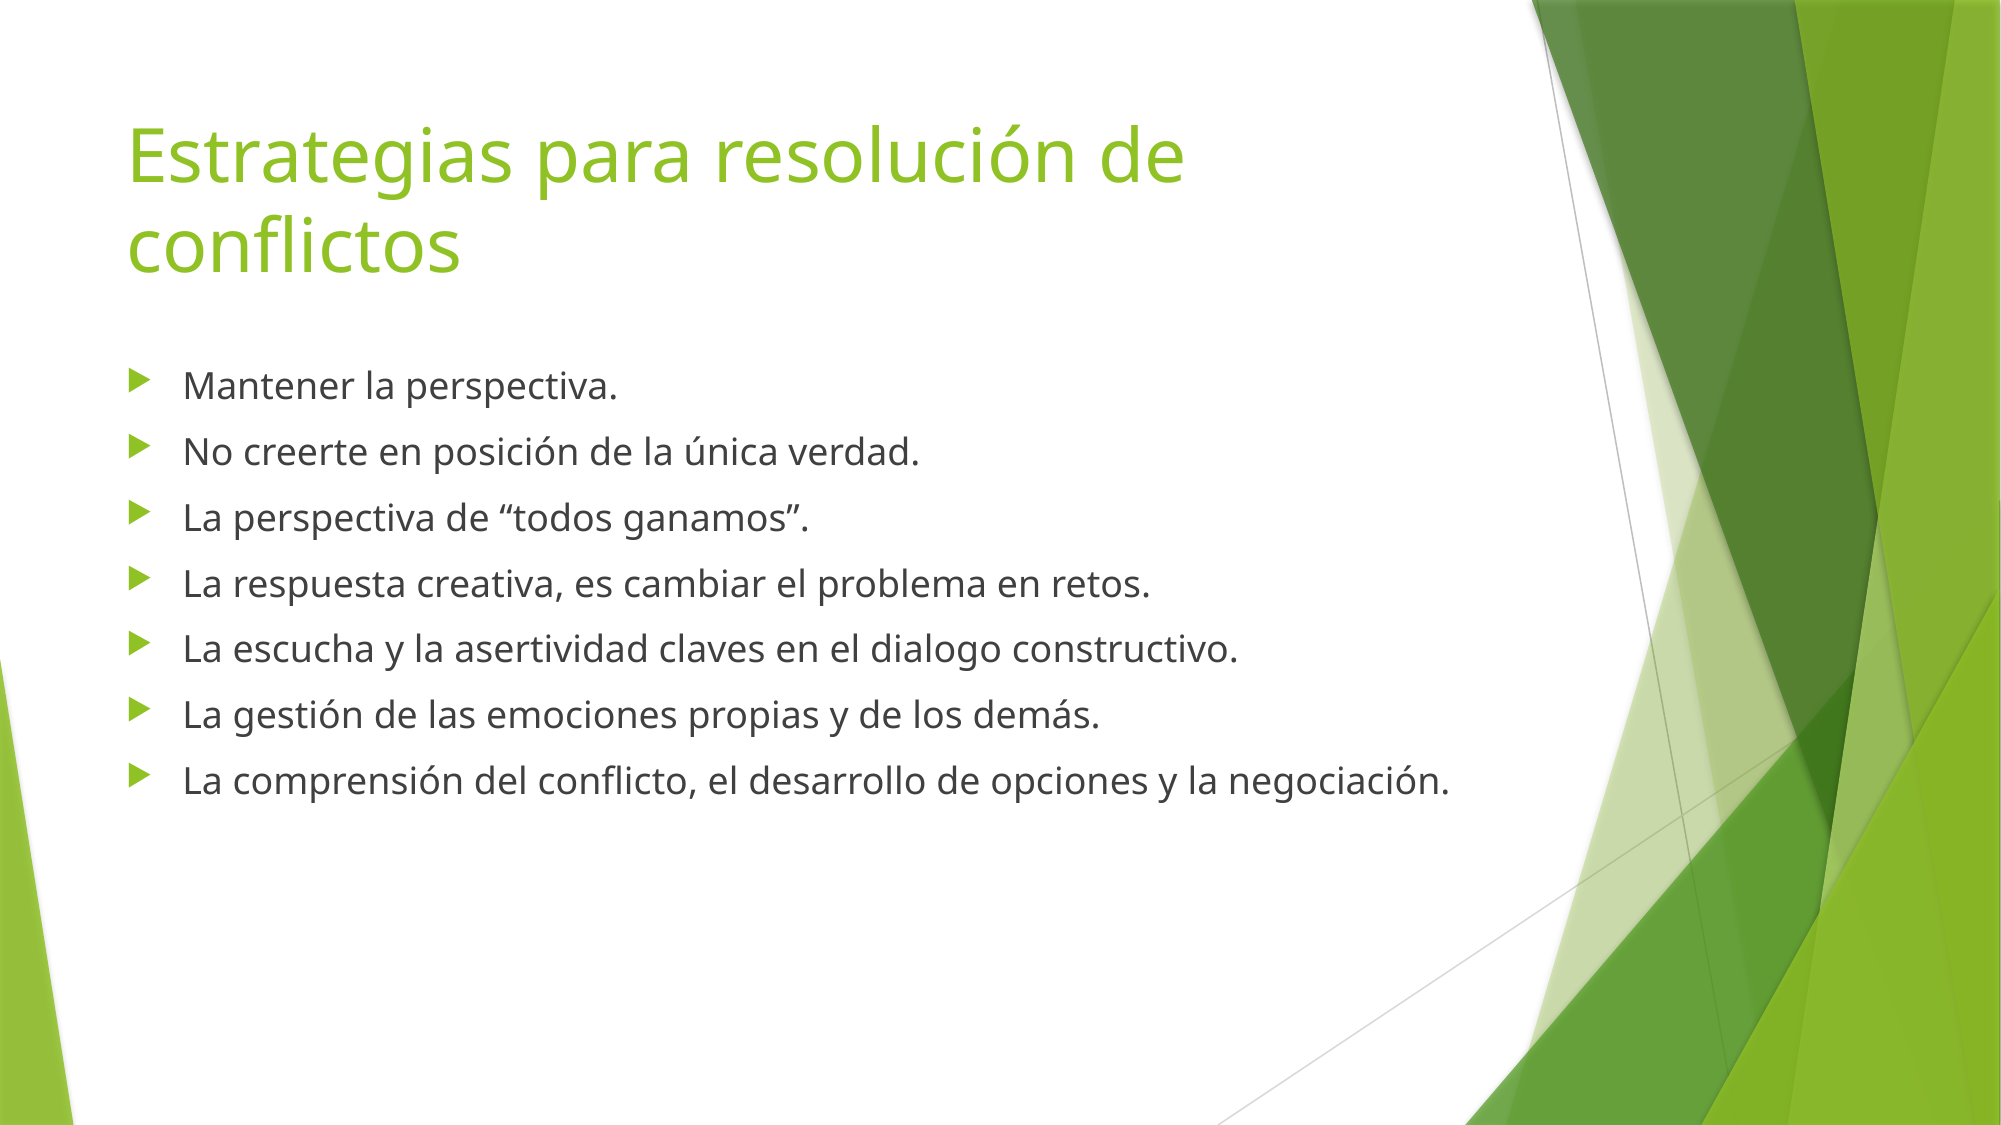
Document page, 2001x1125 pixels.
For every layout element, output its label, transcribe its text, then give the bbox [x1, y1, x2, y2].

list Mantener la perspectiva. No creerte en posición de la única verdad. La perspectiva de “todos ganamos”. La respuesta creativa, es cambiar el problema en retos. La escucha y la asertividad claves en el dialogo constructivo. La gestión de las emociones propias y de los demás. La comprensión del conflicto, el desarrollo de opciones y la negociación. [111, 354, 1522, 992]
title Estrategias para resolución de conflictos [111, 99, 1522, 317]
